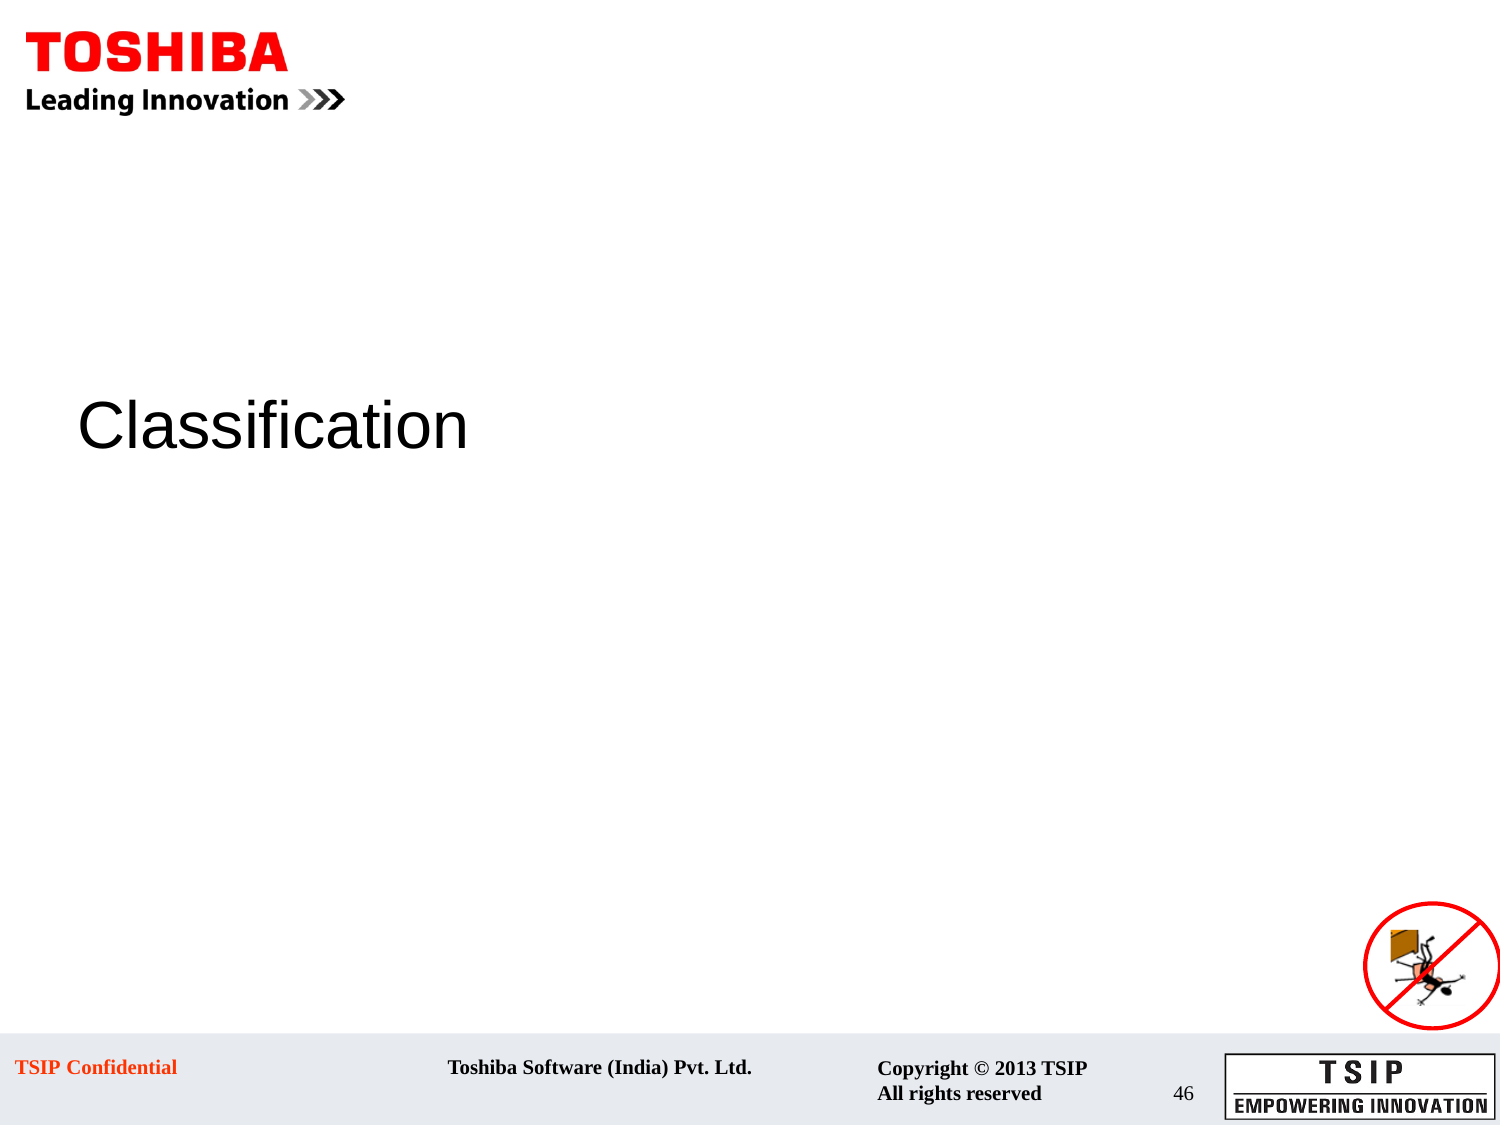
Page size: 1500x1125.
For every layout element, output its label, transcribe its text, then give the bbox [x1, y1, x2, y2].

text_box [1388, 903, 1479, 920]
text_box [1397, 1019, 1469, 1029]
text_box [1384, 921, 1481, 1011]
picture [26, 31, 345, 116]
text_box [1365, 929, 1378, 1003]
list Classification [62, 375, 1413, 475]
picture [1224, 1053, 1496, 1120]
text_box [1485, 926, 1500, 1005]
